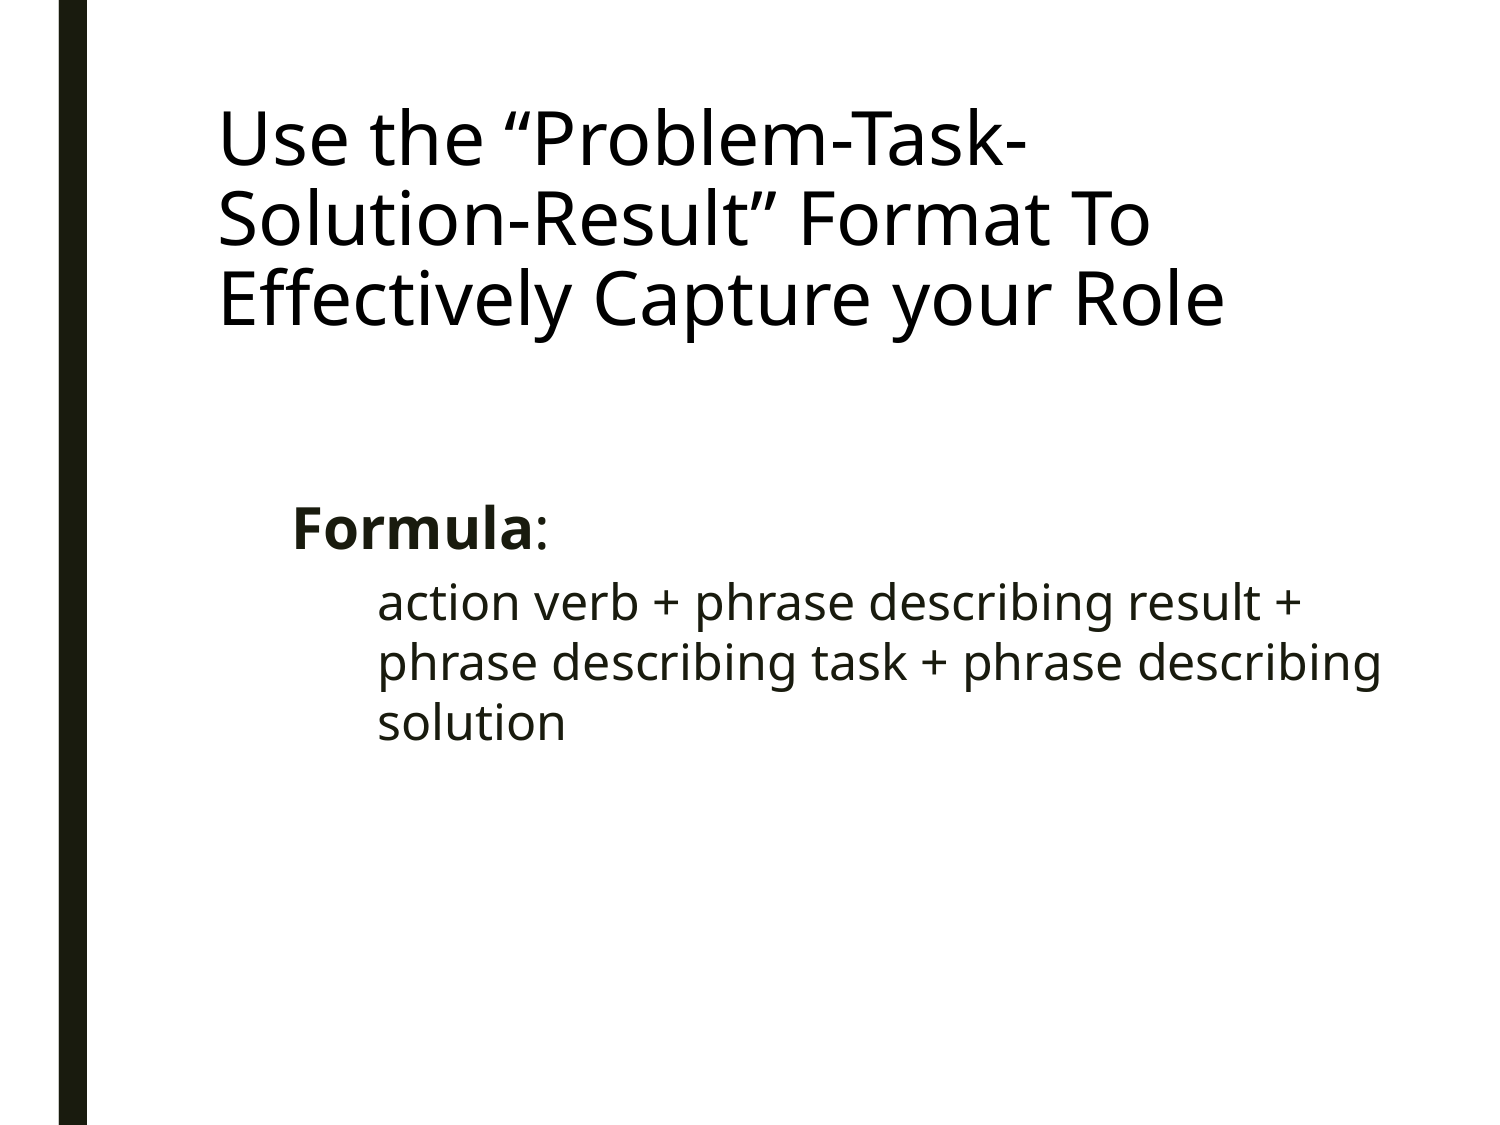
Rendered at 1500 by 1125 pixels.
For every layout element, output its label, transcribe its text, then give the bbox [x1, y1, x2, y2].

text_box action verb + phrase describing result + phrase describing task + phrase describing solution [362, 562, 1422, 758]
text_box Formula: [276, 484, 591, 640]
title Use the “Problem-Task-Solution-Result” Format To Effectively Capture your Role [202, 93, 1329, 232]
